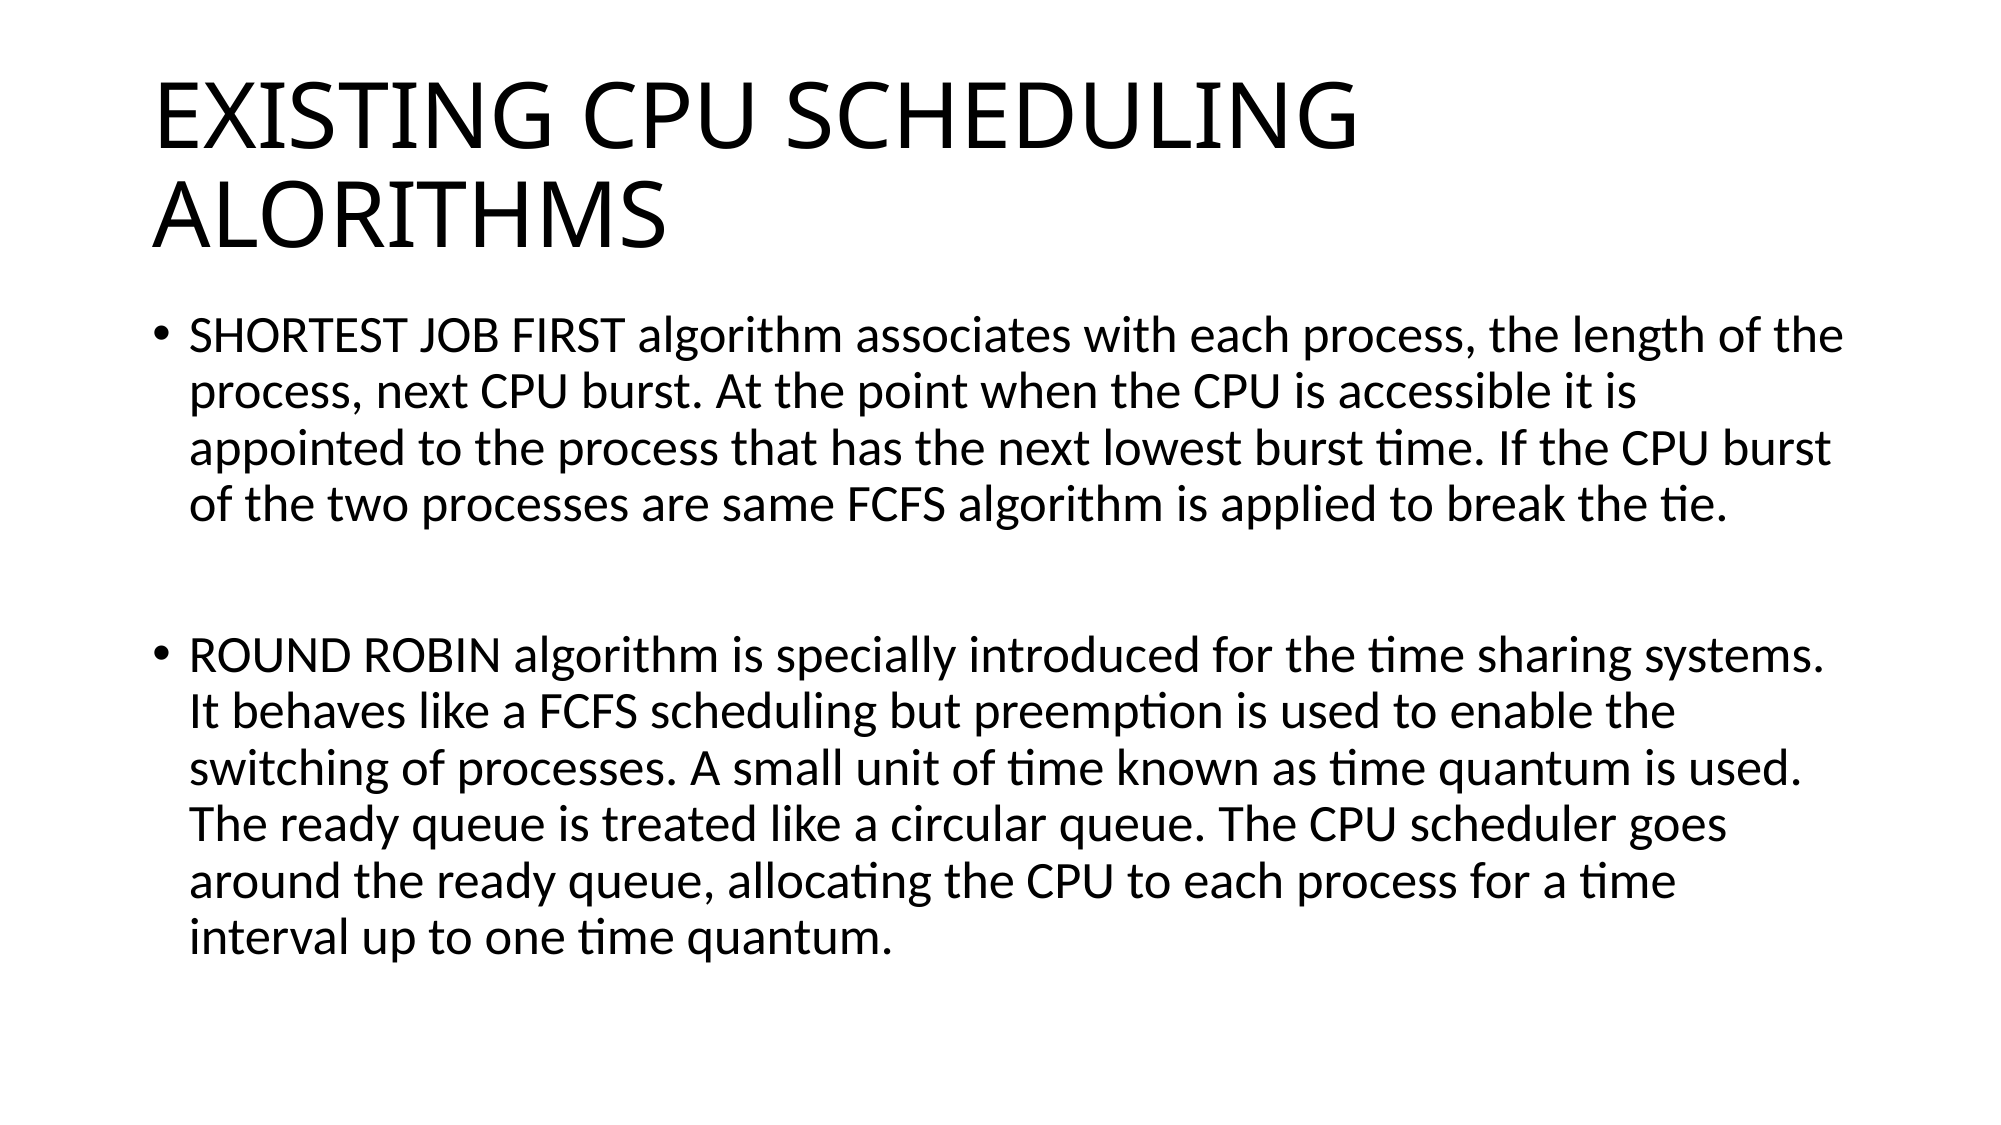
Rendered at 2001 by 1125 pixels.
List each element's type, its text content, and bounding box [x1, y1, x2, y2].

list SHORTEST JOB FIRST algorithm associates with each process, the length of the process, next CPU burst. At the point when the CPU is accessible it is appointed to the process that has the next lowest burst time. If the CPU burst of the two processes are same FCFS algorithm is applied to break the tie. ROUND ROBIN algorithm is specially introduced for the time sharing systems. It behaves like a FCFS scheduling but preemption is used to enable the switching of processes. A small unit of time known as time quantum is used. The ready queue is treated like a circular queue. The CPU scheduler goes around the ready queue, allocating the CPU to each process for a time interval up to one time quantum. [137, 299, 1863, 1014]
title EXISTING CPU SCHEDULING ALORITHMS [137, 59, 1863, 278]
